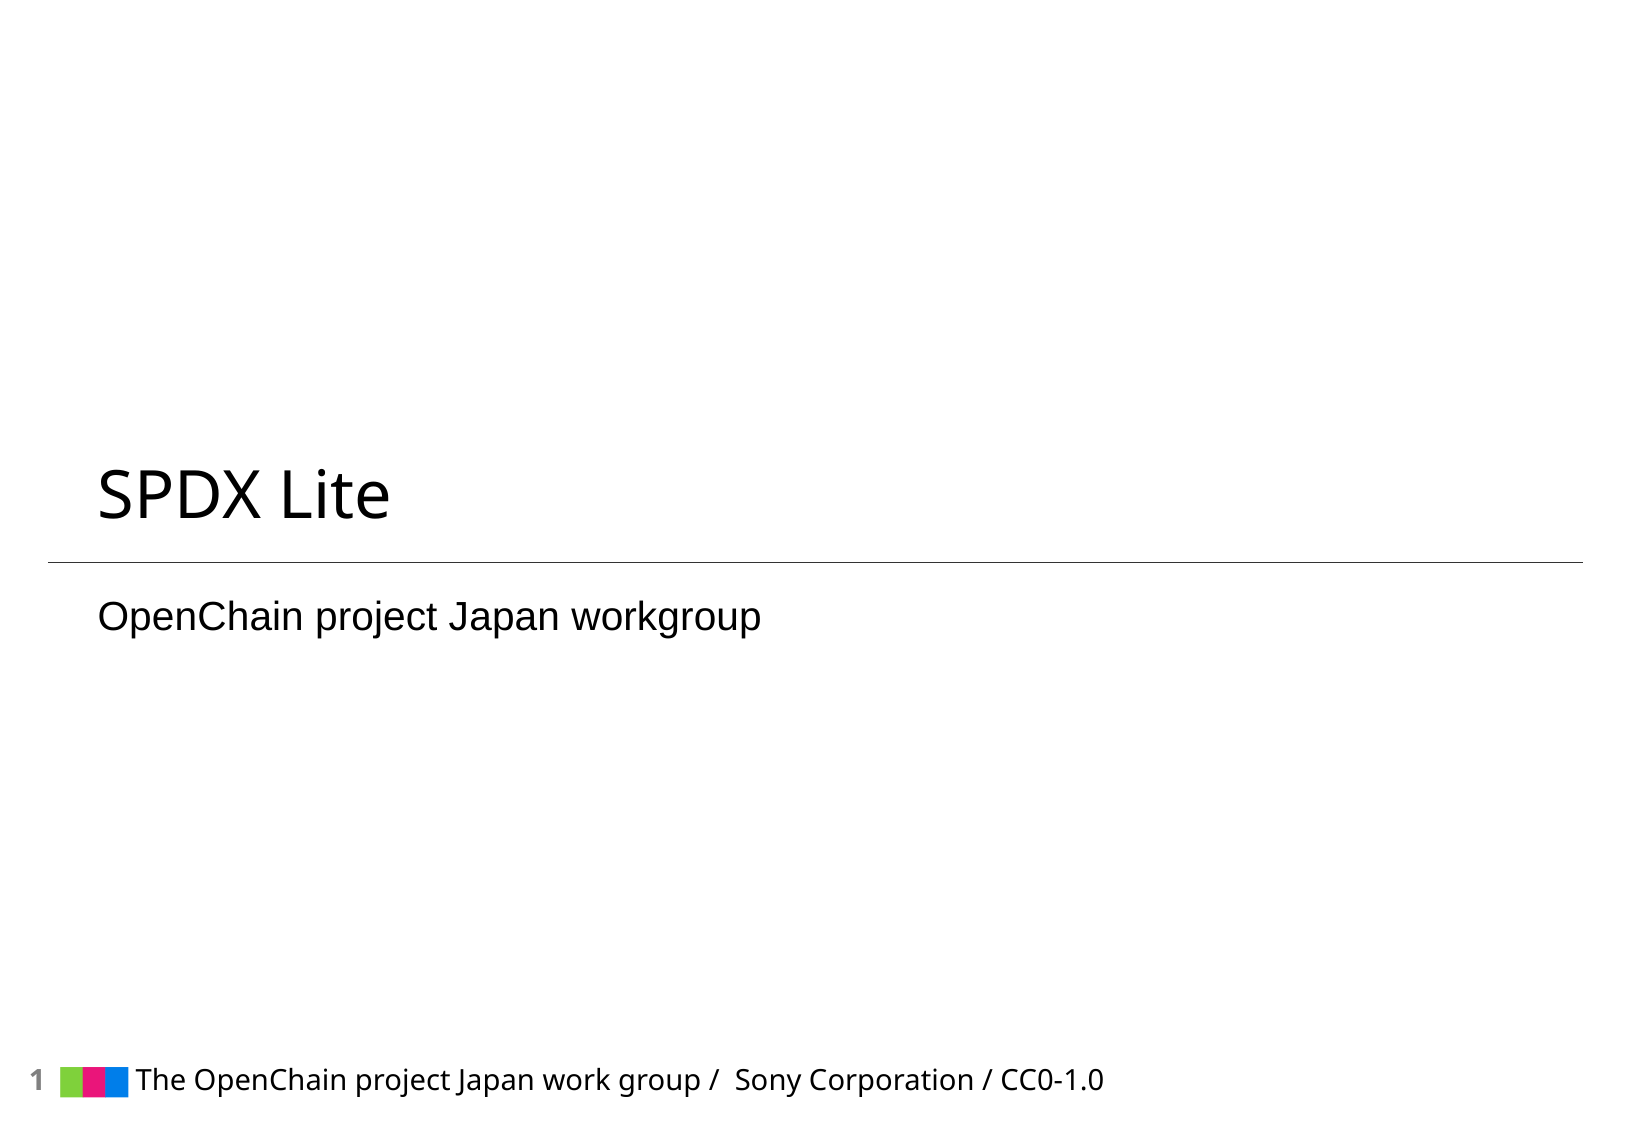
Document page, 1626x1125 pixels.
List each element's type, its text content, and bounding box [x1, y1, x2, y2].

title SPDX Lite [93, 295, 1532, 532]
subtitle OpenChain project Japan workgroup [93, 589, 1532, 768]
